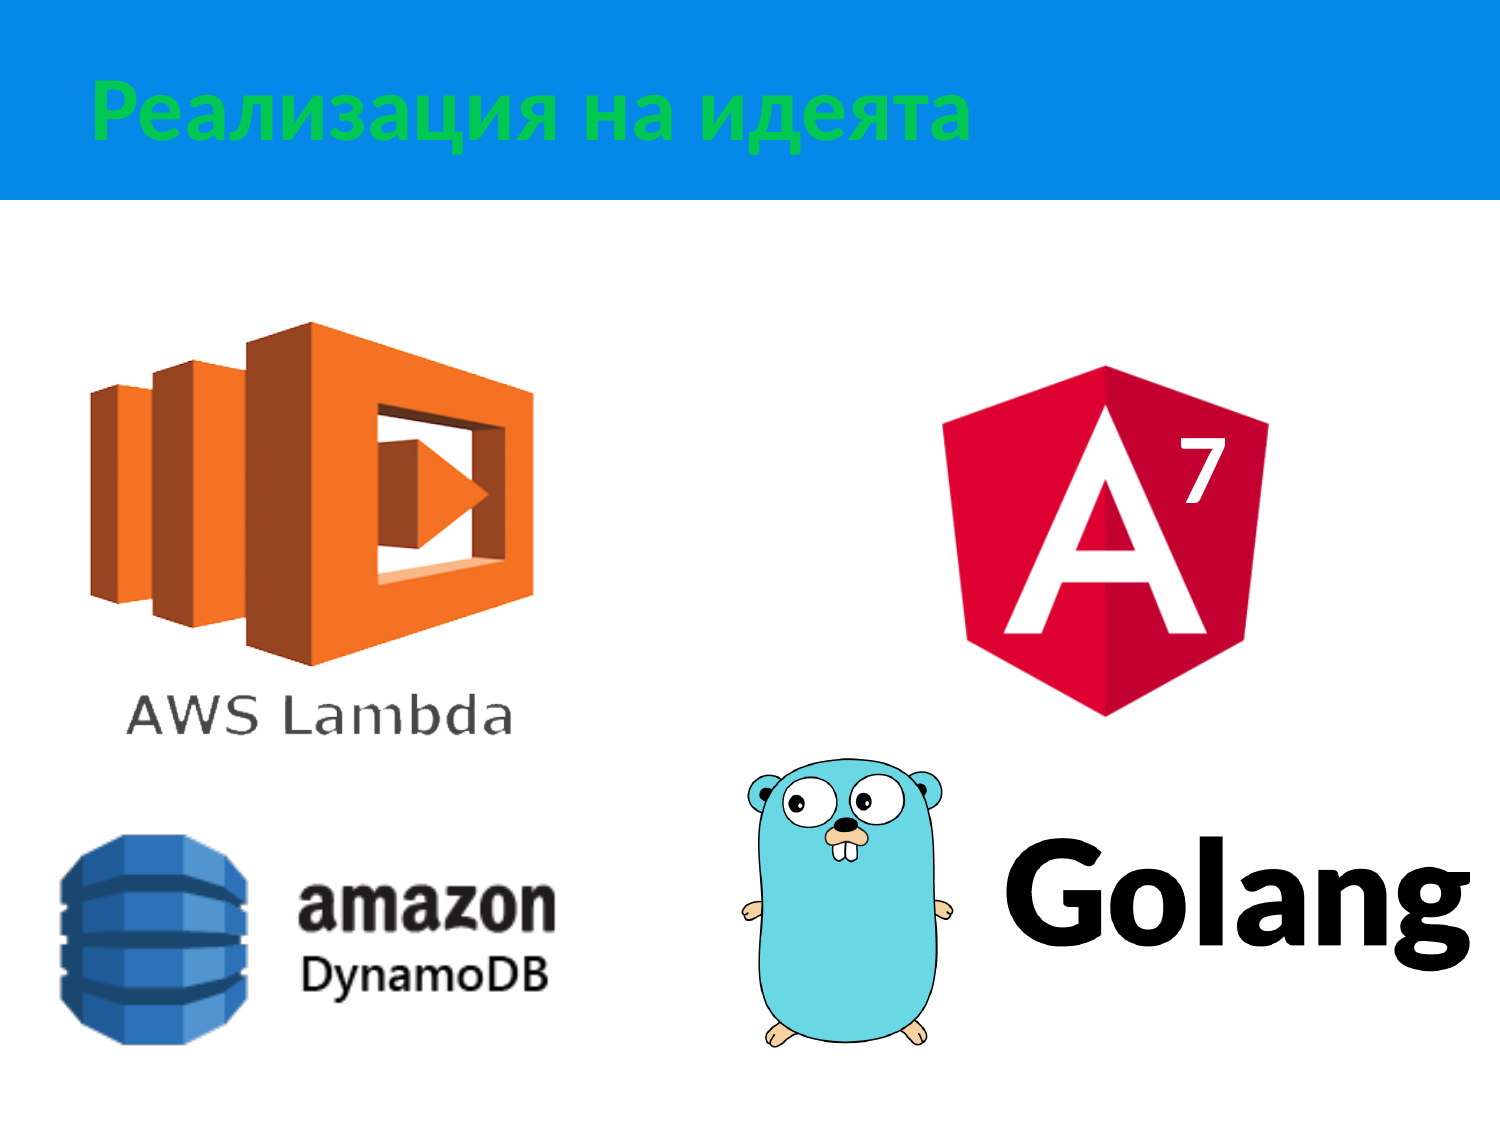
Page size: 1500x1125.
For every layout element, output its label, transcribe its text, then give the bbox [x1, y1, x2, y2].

title Реализация на идеята [75, 9, 1425, 197]
picture [736, 313, 1475, 752]
picture [740, 758, 1471, 1048]
picture [0, 789, 604, 1092]
picture [0, 0, 1500, 200]
picture [74, 312, 551, 754]
